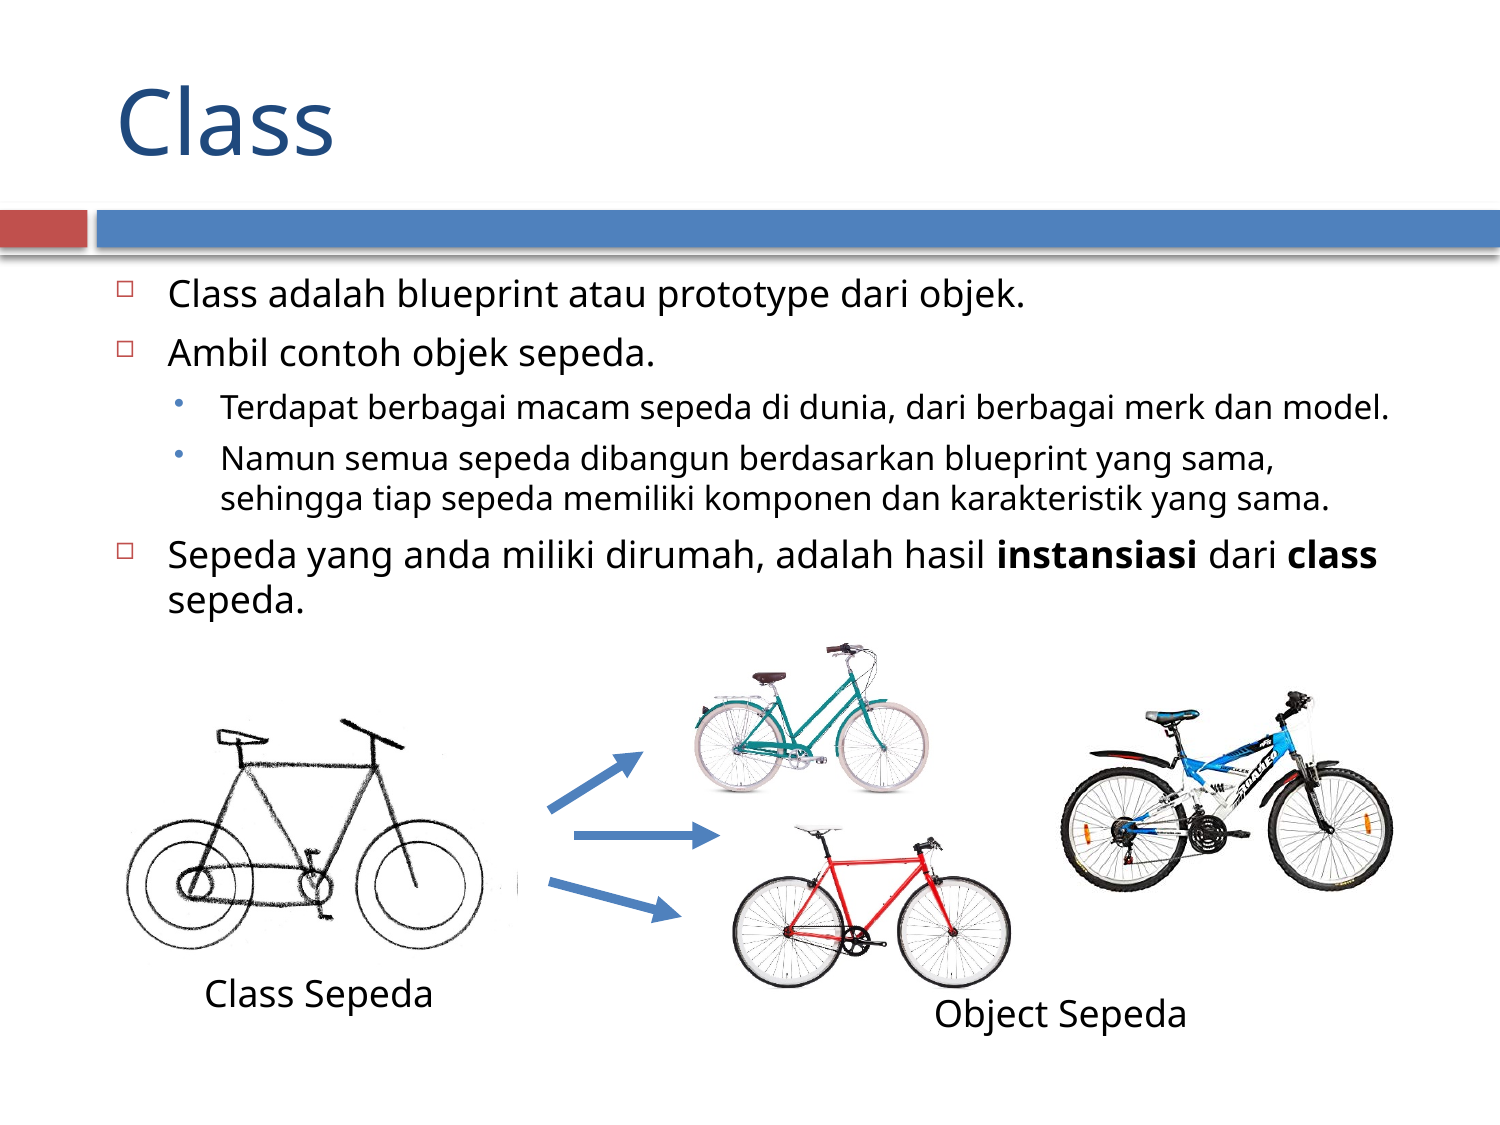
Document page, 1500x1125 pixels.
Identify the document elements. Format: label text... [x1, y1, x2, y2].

picture [95, 700, 518, 971]
picture [681, 625, 1448, 999]
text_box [548, 881, 683, 918]
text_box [548, 751, 644, 811]
list Class adalah blueprint atau prototype dari objek. Ambil contoh objek sepeda. Terdapat berbagai macam sepeda di dunia, dari berbagai merk dan model. Namun semua sepeda dibangun berdasarkan blueprint yang sama, sehingga tiap sepeda memiliki komponen dan karakteristik yang sama. Sepeda yang anda miliki dirumah, adalah hasil instansiasi dari class sepeda. [100, 262, 1438, 1000]
text_box Object Sepeda [919, 983, 1204, 1043]
title Class [100, 37, 1438, 200]
text_box Class Sepeda [189, 980, 450, 1023]
